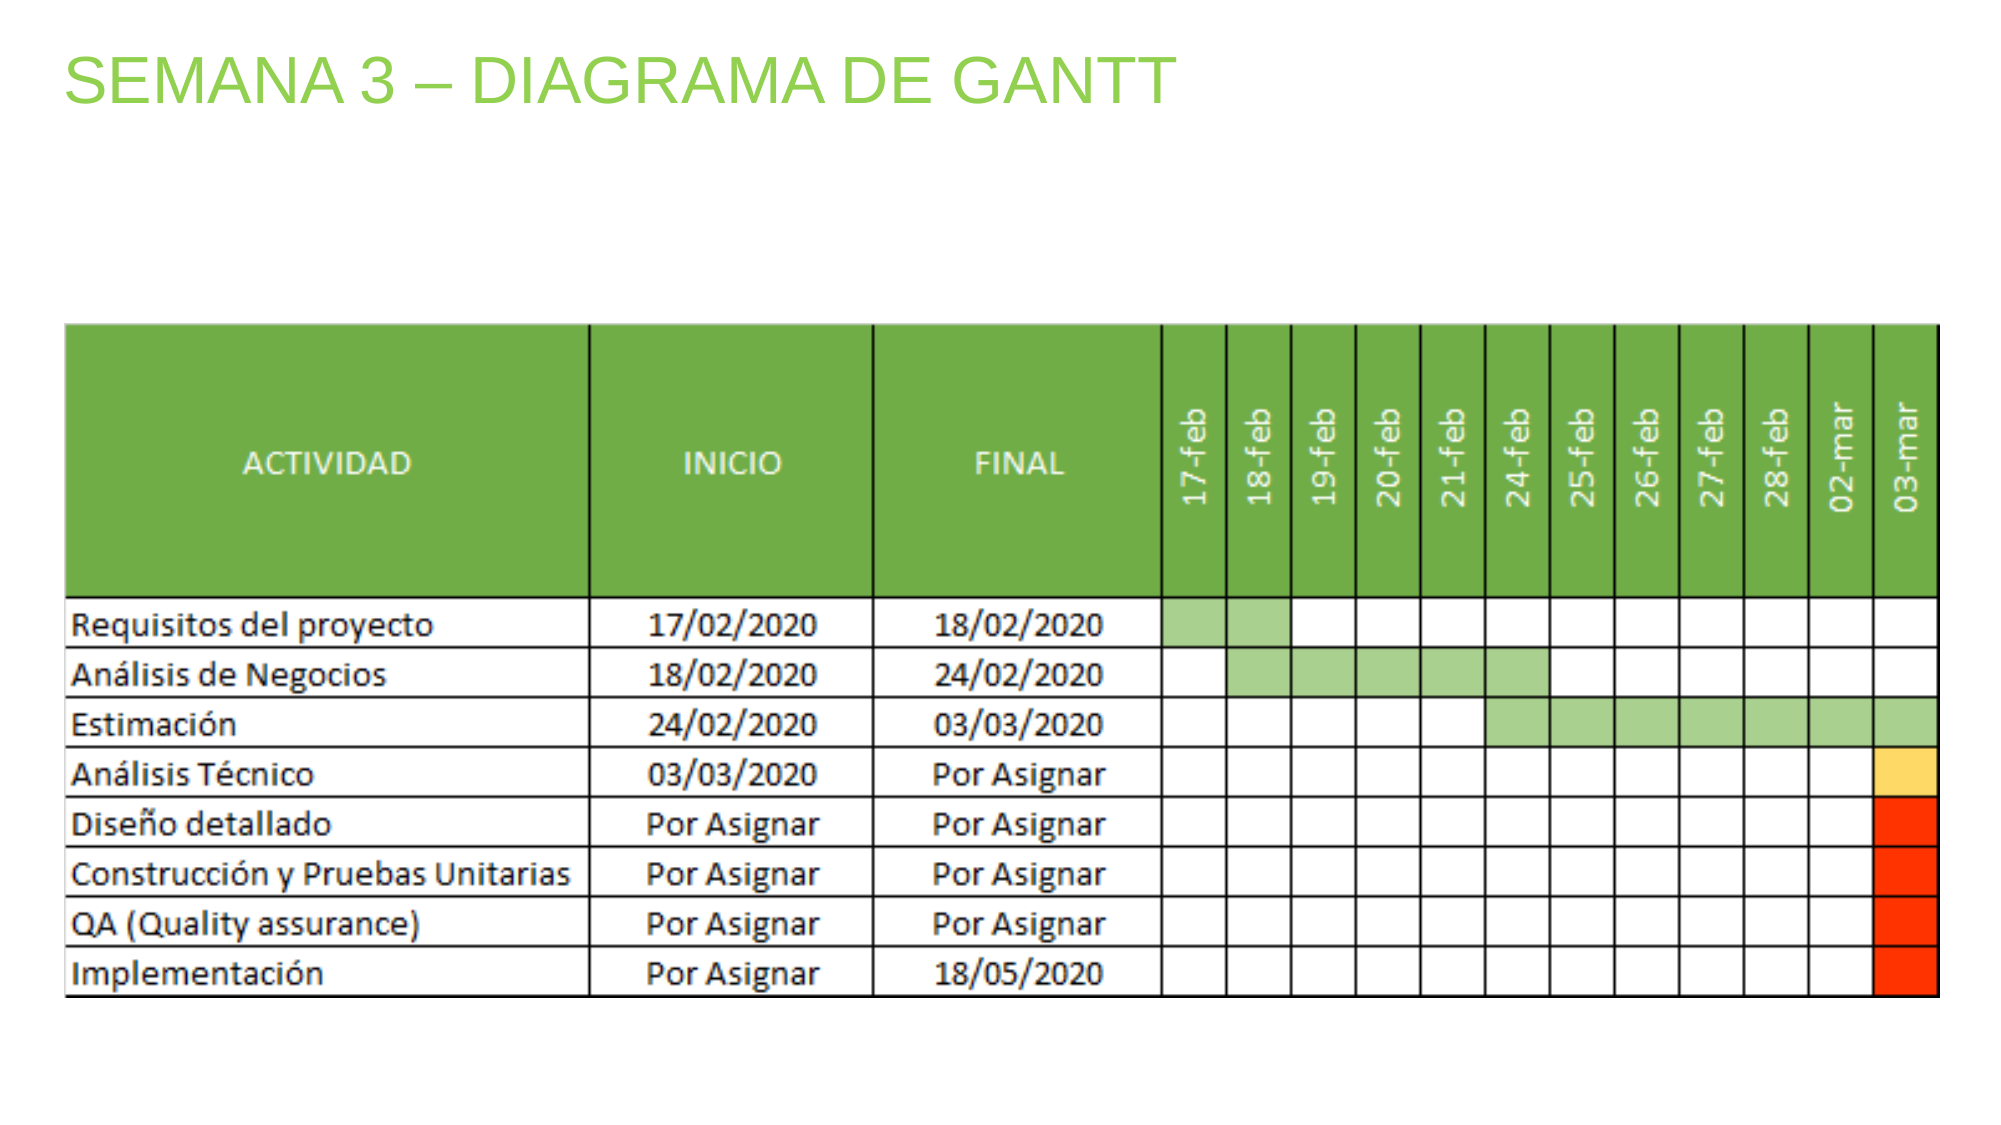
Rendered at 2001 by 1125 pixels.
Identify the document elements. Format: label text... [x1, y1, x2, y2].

text_box SEMANA 3 – DIAGRAMA DE GANTT [48, 29, 1465, 125]
picture [64, 323, 1940, 998]
